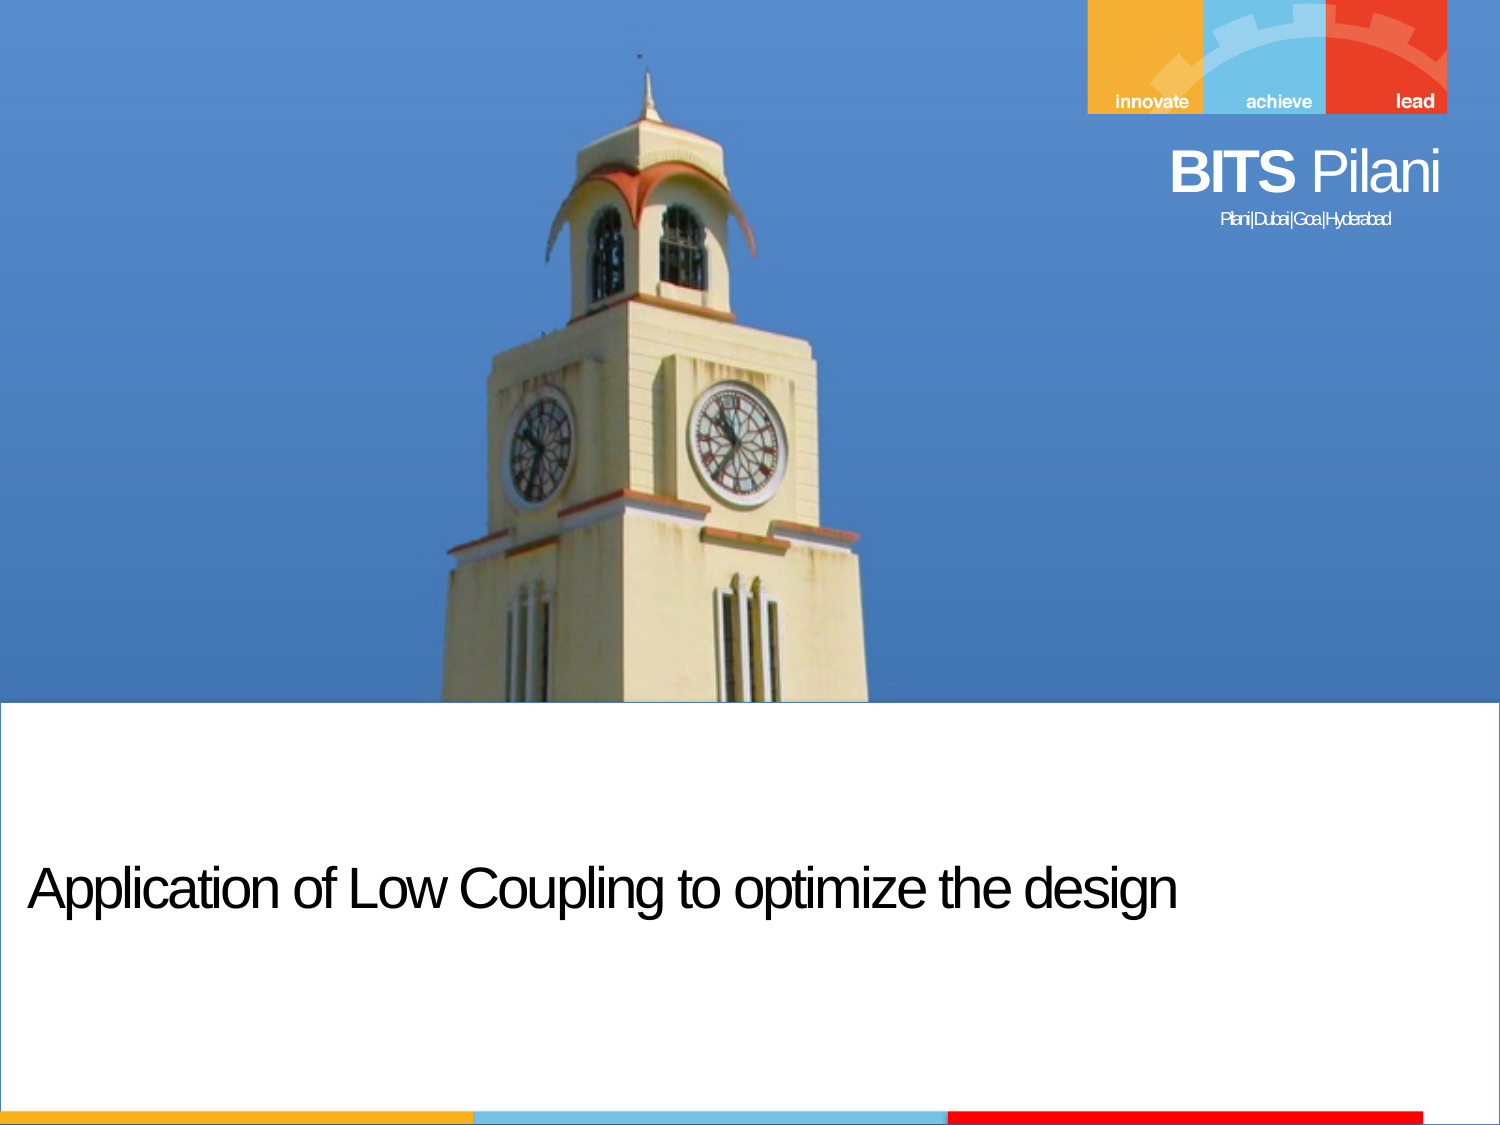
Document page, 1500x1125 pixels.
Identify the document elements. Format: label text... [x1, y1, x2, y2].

list Application of Low Coupling to optimize the design [12, 825, 1450, 1100]
picture [0, 0, 1500, 702]
